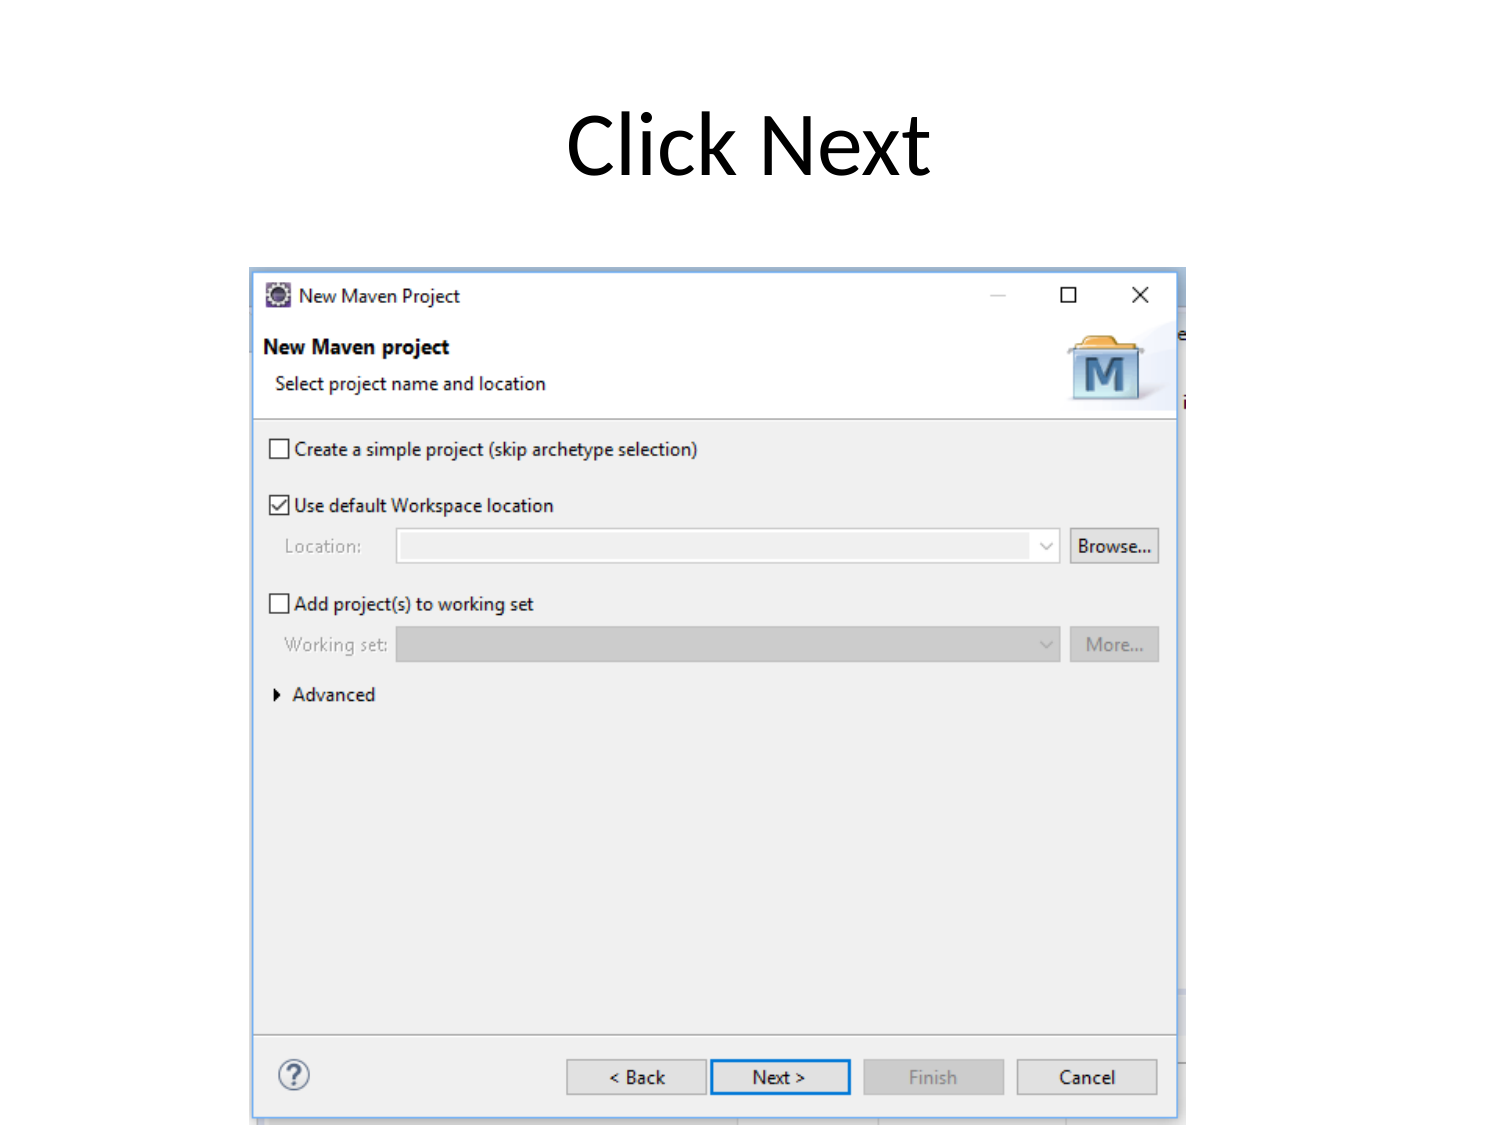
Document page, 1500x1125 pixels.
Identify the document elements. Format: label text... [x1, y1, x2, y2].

title Click Next [75, 45, 1425, 233]
picture [249, 266, 1187, 1125]
